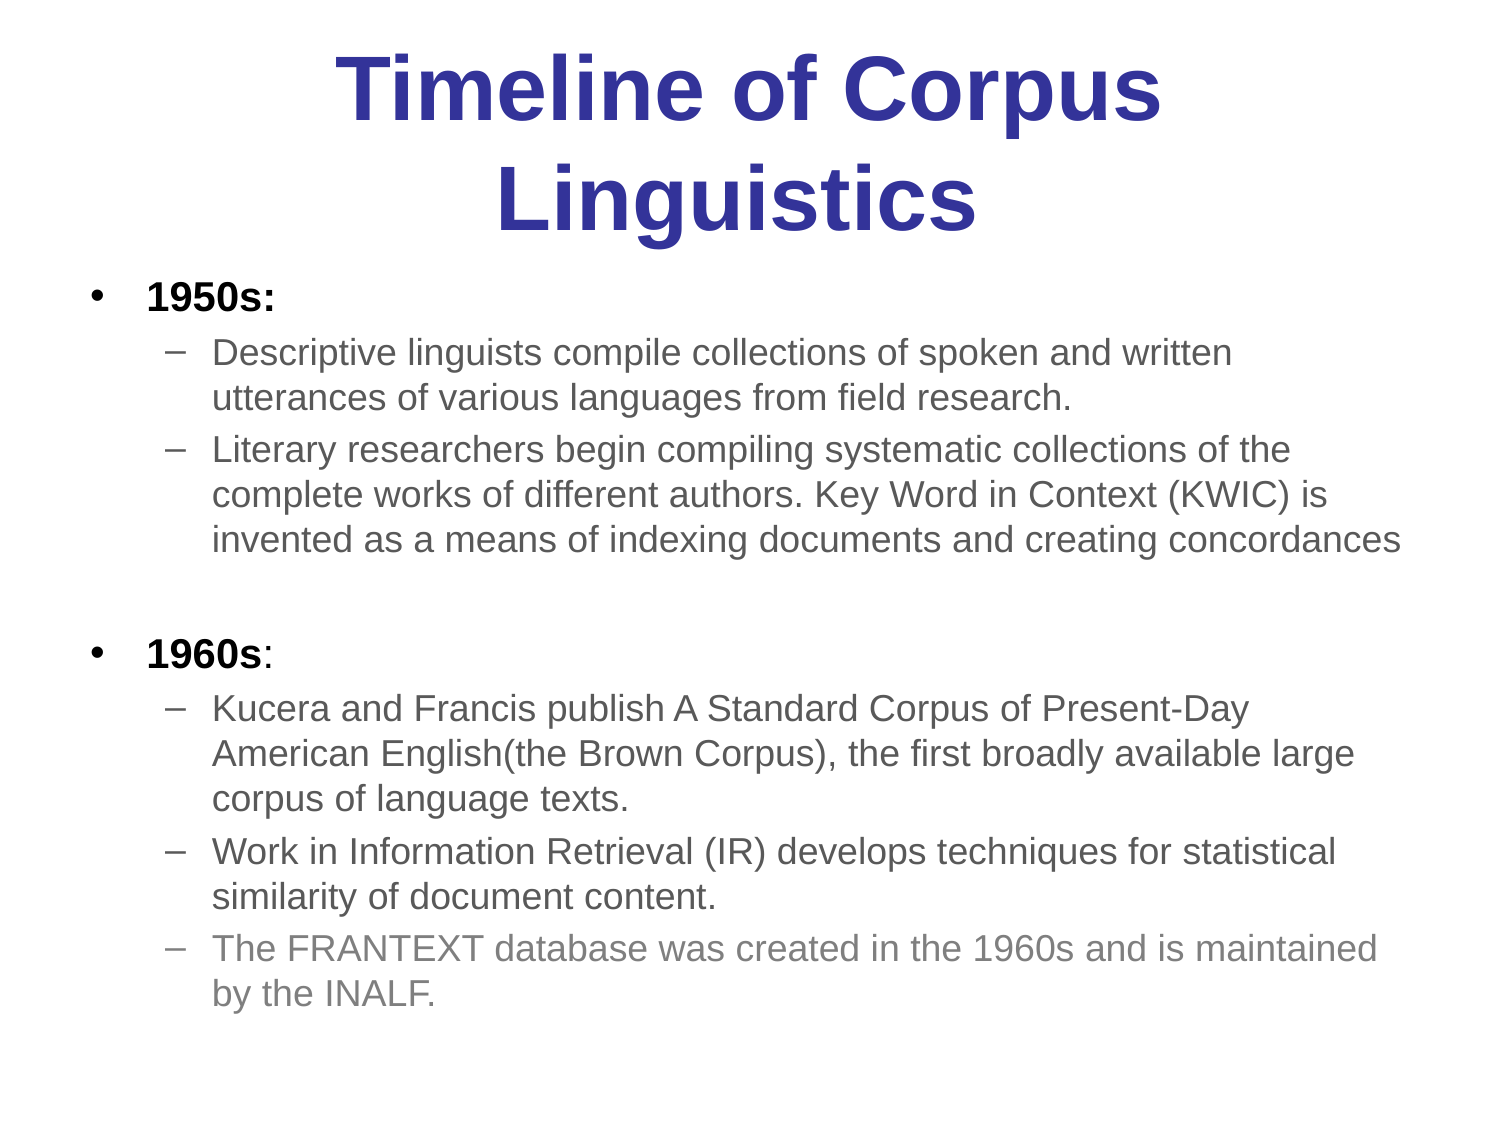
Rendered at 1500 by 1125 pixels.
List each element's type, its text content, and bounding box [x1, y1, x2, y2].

list 1950s: Descriptive linguists compile collections of spoken and written utterances of various languages from field research. Literary researchers begin compiling system­atic collections of the complete works of different authors. Key Word in Context (KWIC) is invented as a means of indexing documents and creating concordances 1960s: Kucera and Francis publish A Standard Corpus of Present-Day American English(the Brown Corpus), the first broadly available large corpus of language texts. Work in Information Retrieval (IR) develops techniques for statistical similarity of document content. The FRANTEXT database was created in the 1960s and is maintained by the INALF. [75, 262, 1425, 1005]
title Timeline of Corpus Linguistics [75, 45, 1425, 233]
